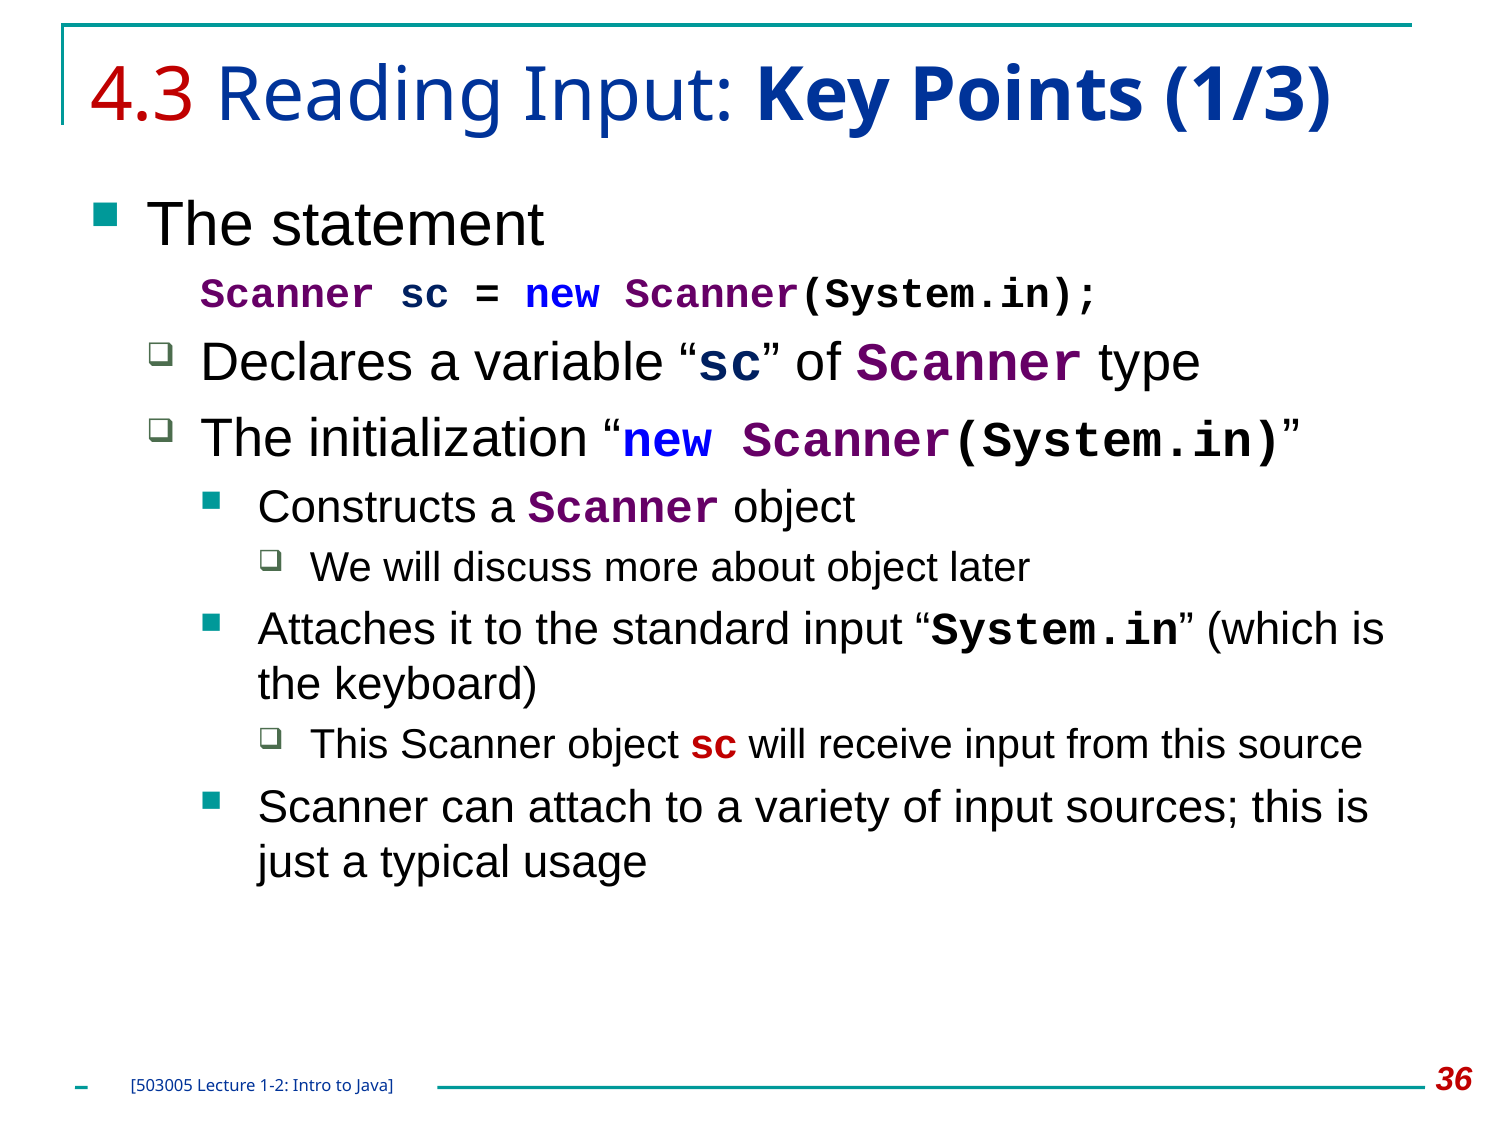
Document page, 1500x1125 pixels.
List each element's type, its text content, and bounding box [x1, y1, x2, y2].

text_box [503005 Lecture 1-2: Intro to Java] [87, 1074, 438, 1100]
title 4.3 Reading Input: Key Points (1/3) [74, 37, 1426, 168]
slide_number 36 [1387, 1050, 1488, 1110]
list The statement Scanner sc = new Scanner(System.in); Declares a variable “sc” of Scanner type The initialization “new Scanner(System.in)” Constructs a Scanner object We will discuss more about object later Attaches it to the standard input “System.in” (which is the keyboard) This Scanner object sc will receive input from this source Scanner can attach to a variety of input sources; this is just a typical usage [74, 174, 1426, 1076]
